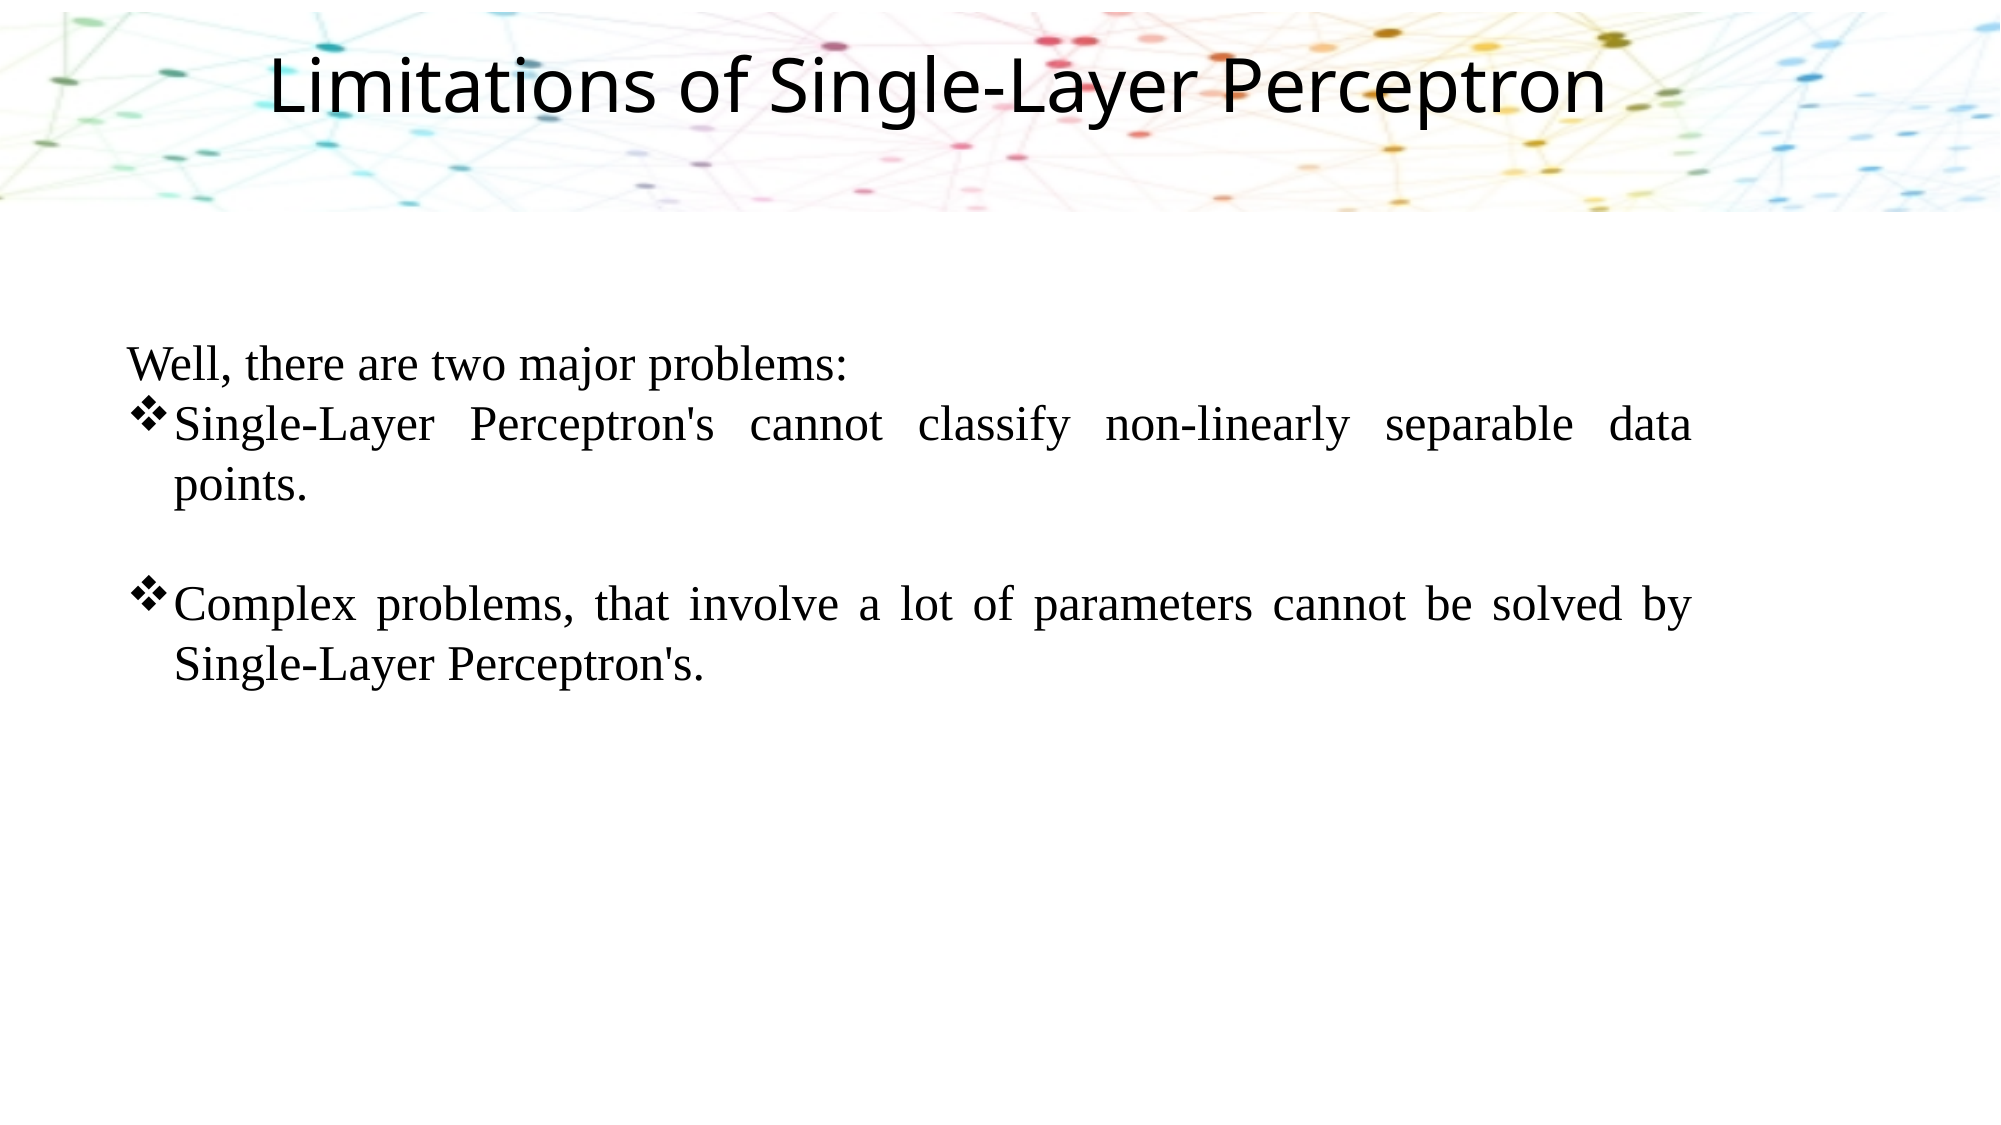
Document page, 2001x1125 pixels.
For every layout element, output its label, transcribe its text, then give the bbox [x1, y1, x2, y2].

picture [0, 12, 2000, 212]
text_box Well, there are two major problems: Single-Layer Perceptron's cannot classify non-linearly separable data points. Complex problems, that involve a lot of parameters cannot be solved by Single-Layer Perceptron's. [111, 277, 1709, 698]
